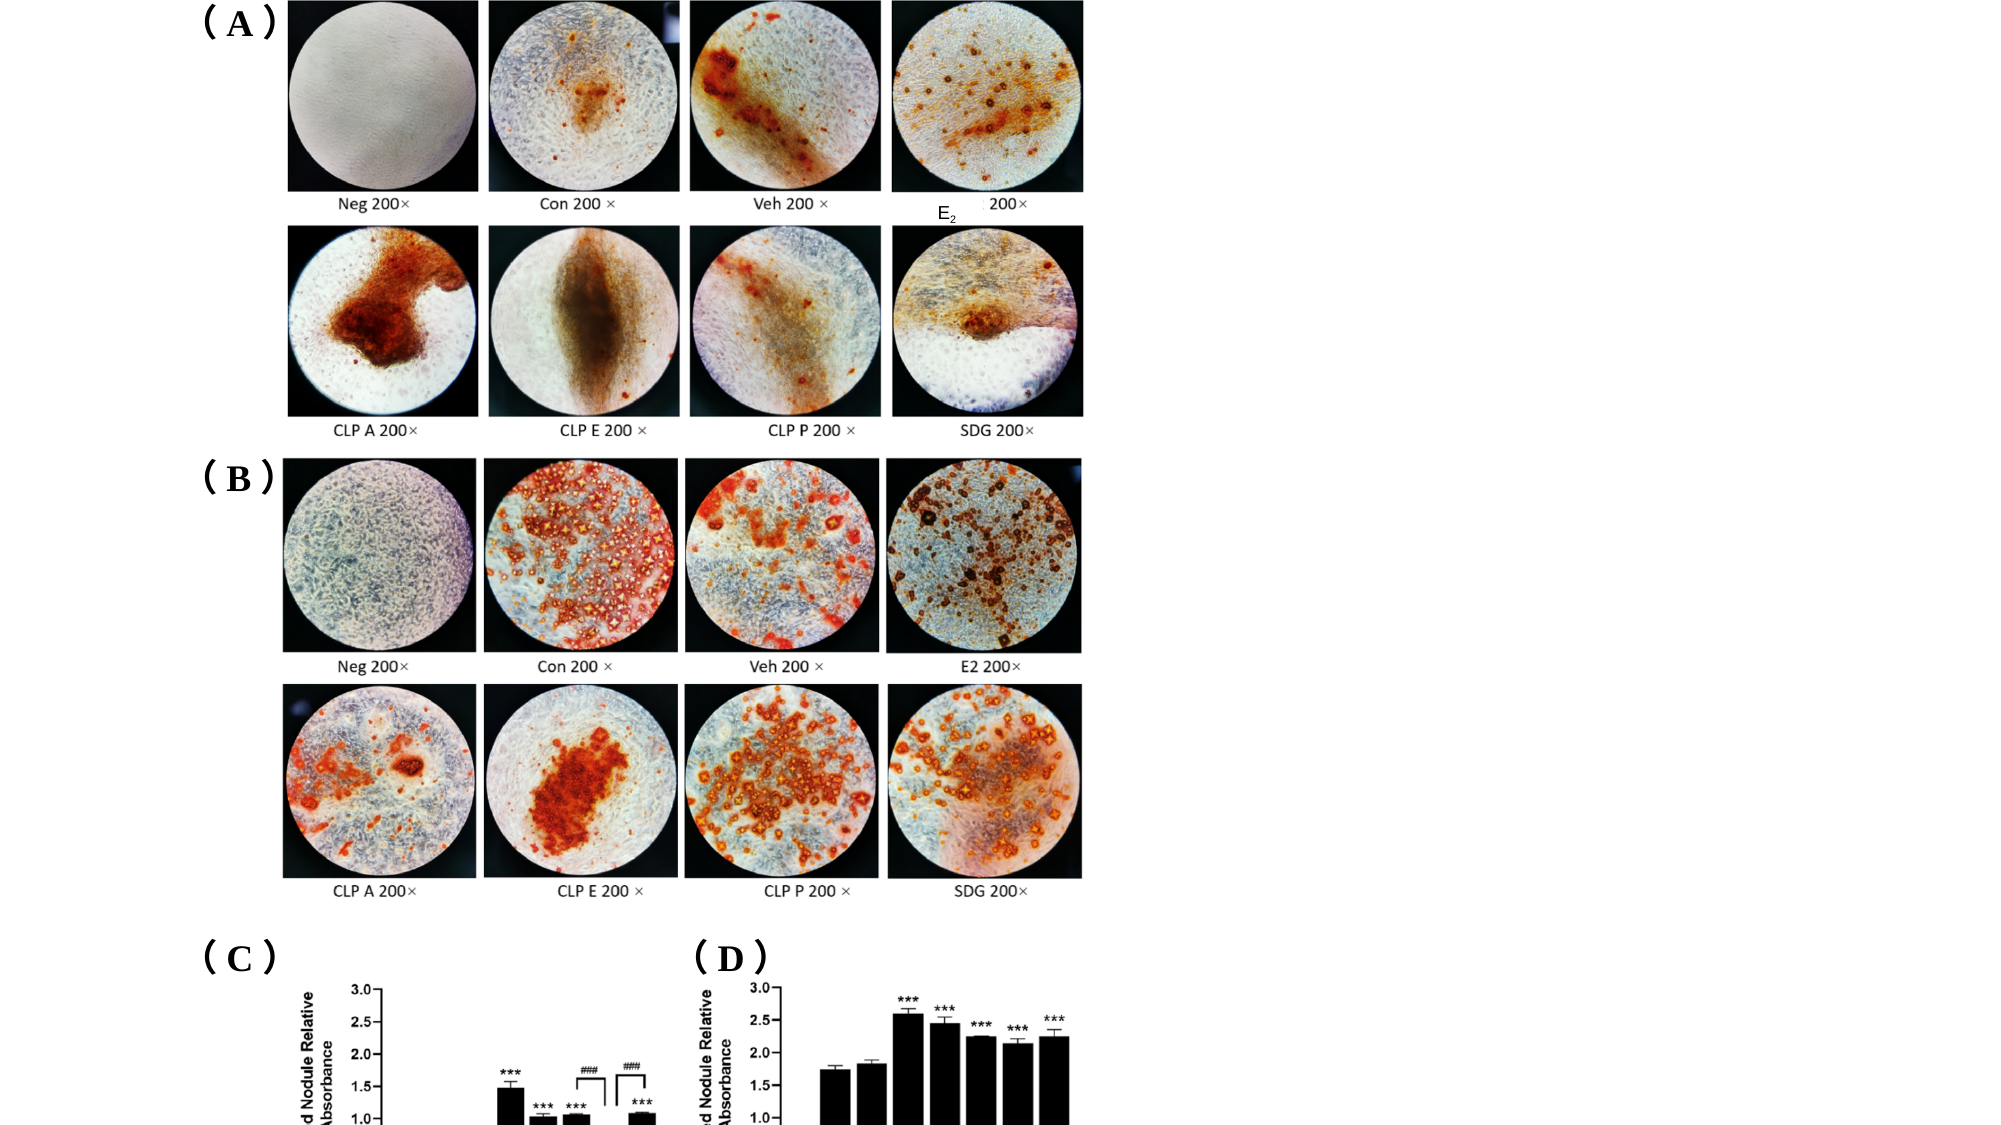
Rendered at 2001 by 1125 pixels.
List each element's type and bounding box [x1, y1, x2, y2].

text_box [165, 0, 1166, 1125]
